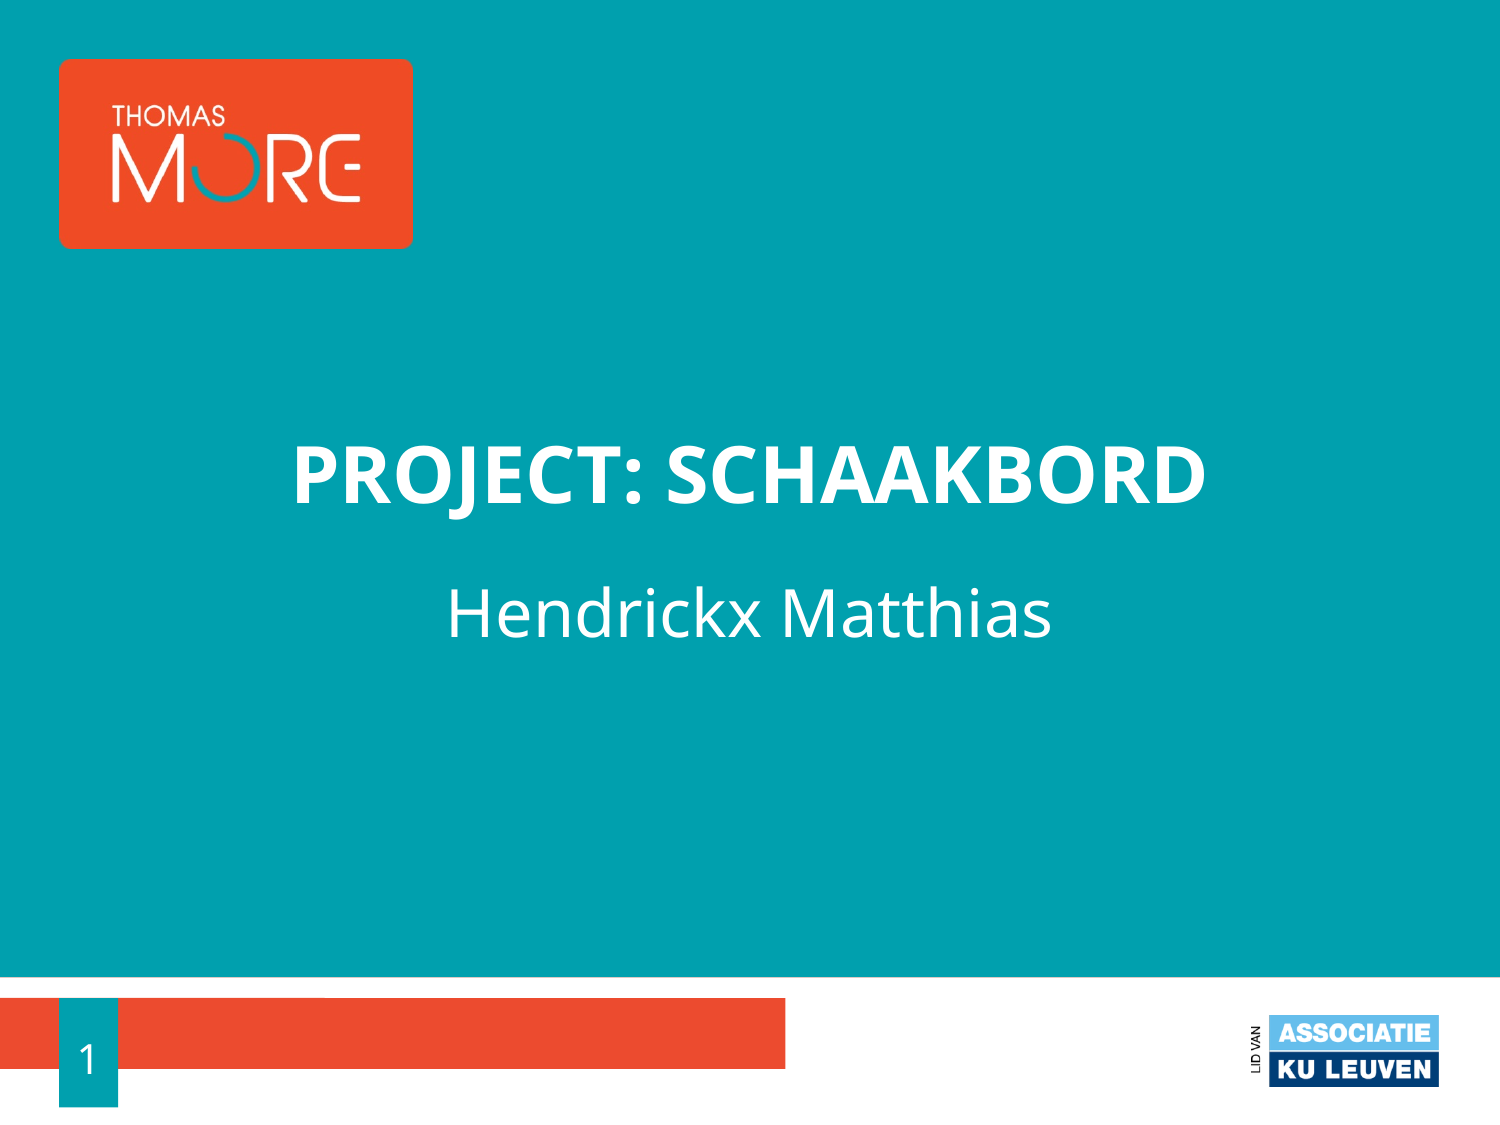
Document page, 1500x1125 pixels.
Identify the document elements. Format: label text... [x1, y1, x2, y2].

picture [1251, 1015, 1439, 1087]
slide_number 1 [59, 998, 119, 1108]
footer [123, 998, 786, 1069]
subtitle Hendrickx Matthias [0, 551, 1500, 846]
title Project: Schaakbord [0, 255, 1500, 551]
picture [59, 59, 413, 249]
